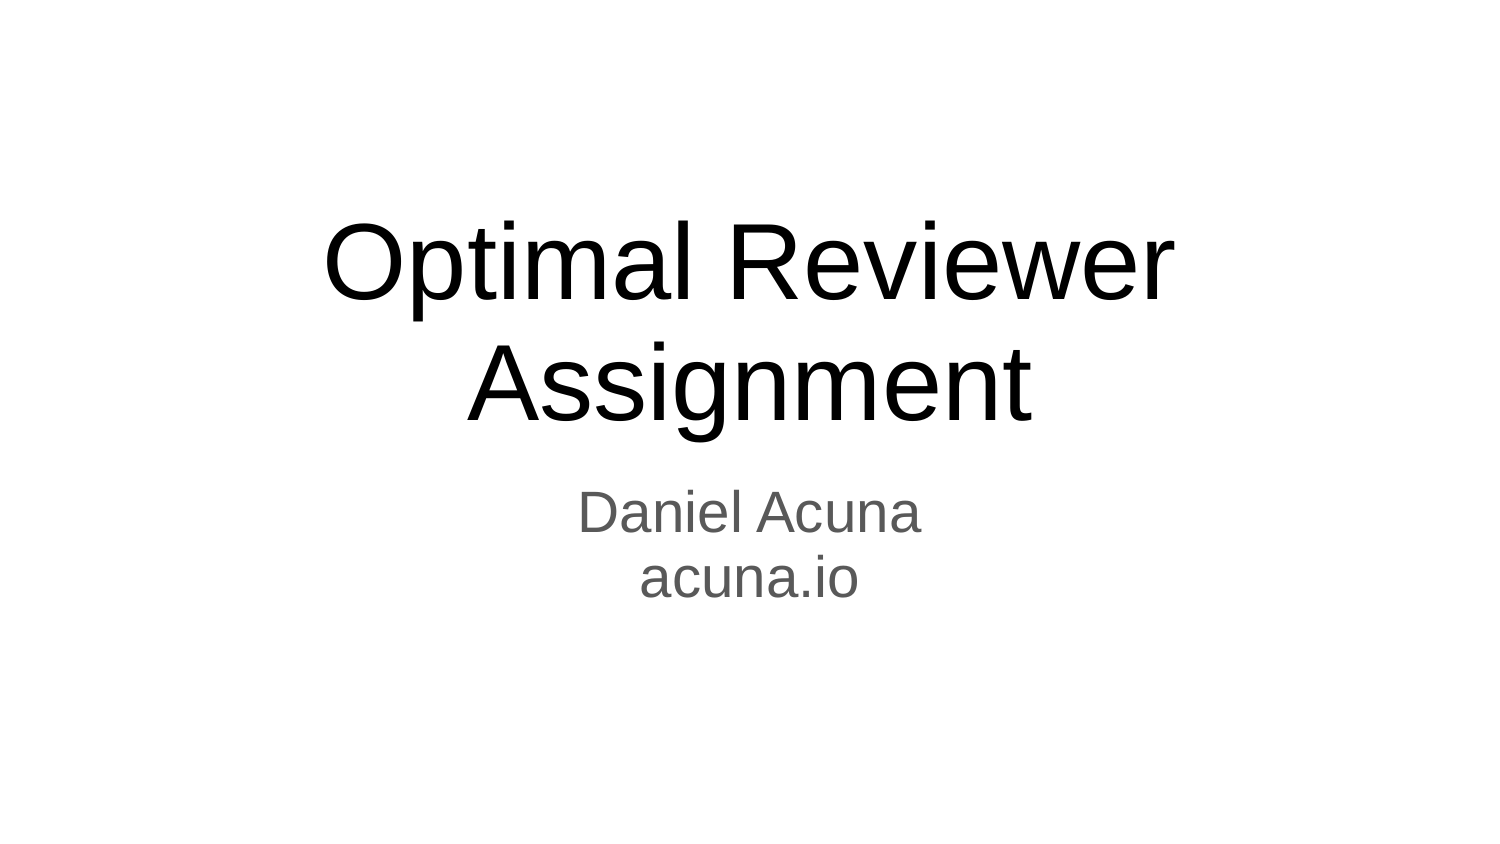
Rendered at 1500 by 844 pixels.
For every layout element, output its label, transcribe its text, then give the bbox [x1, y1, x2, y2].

subtitle Daniel Acuna acuna.io [51, 464, 1449, 644]
title Optimal Reviewer Assignment [51, 122, 1449, 459]
